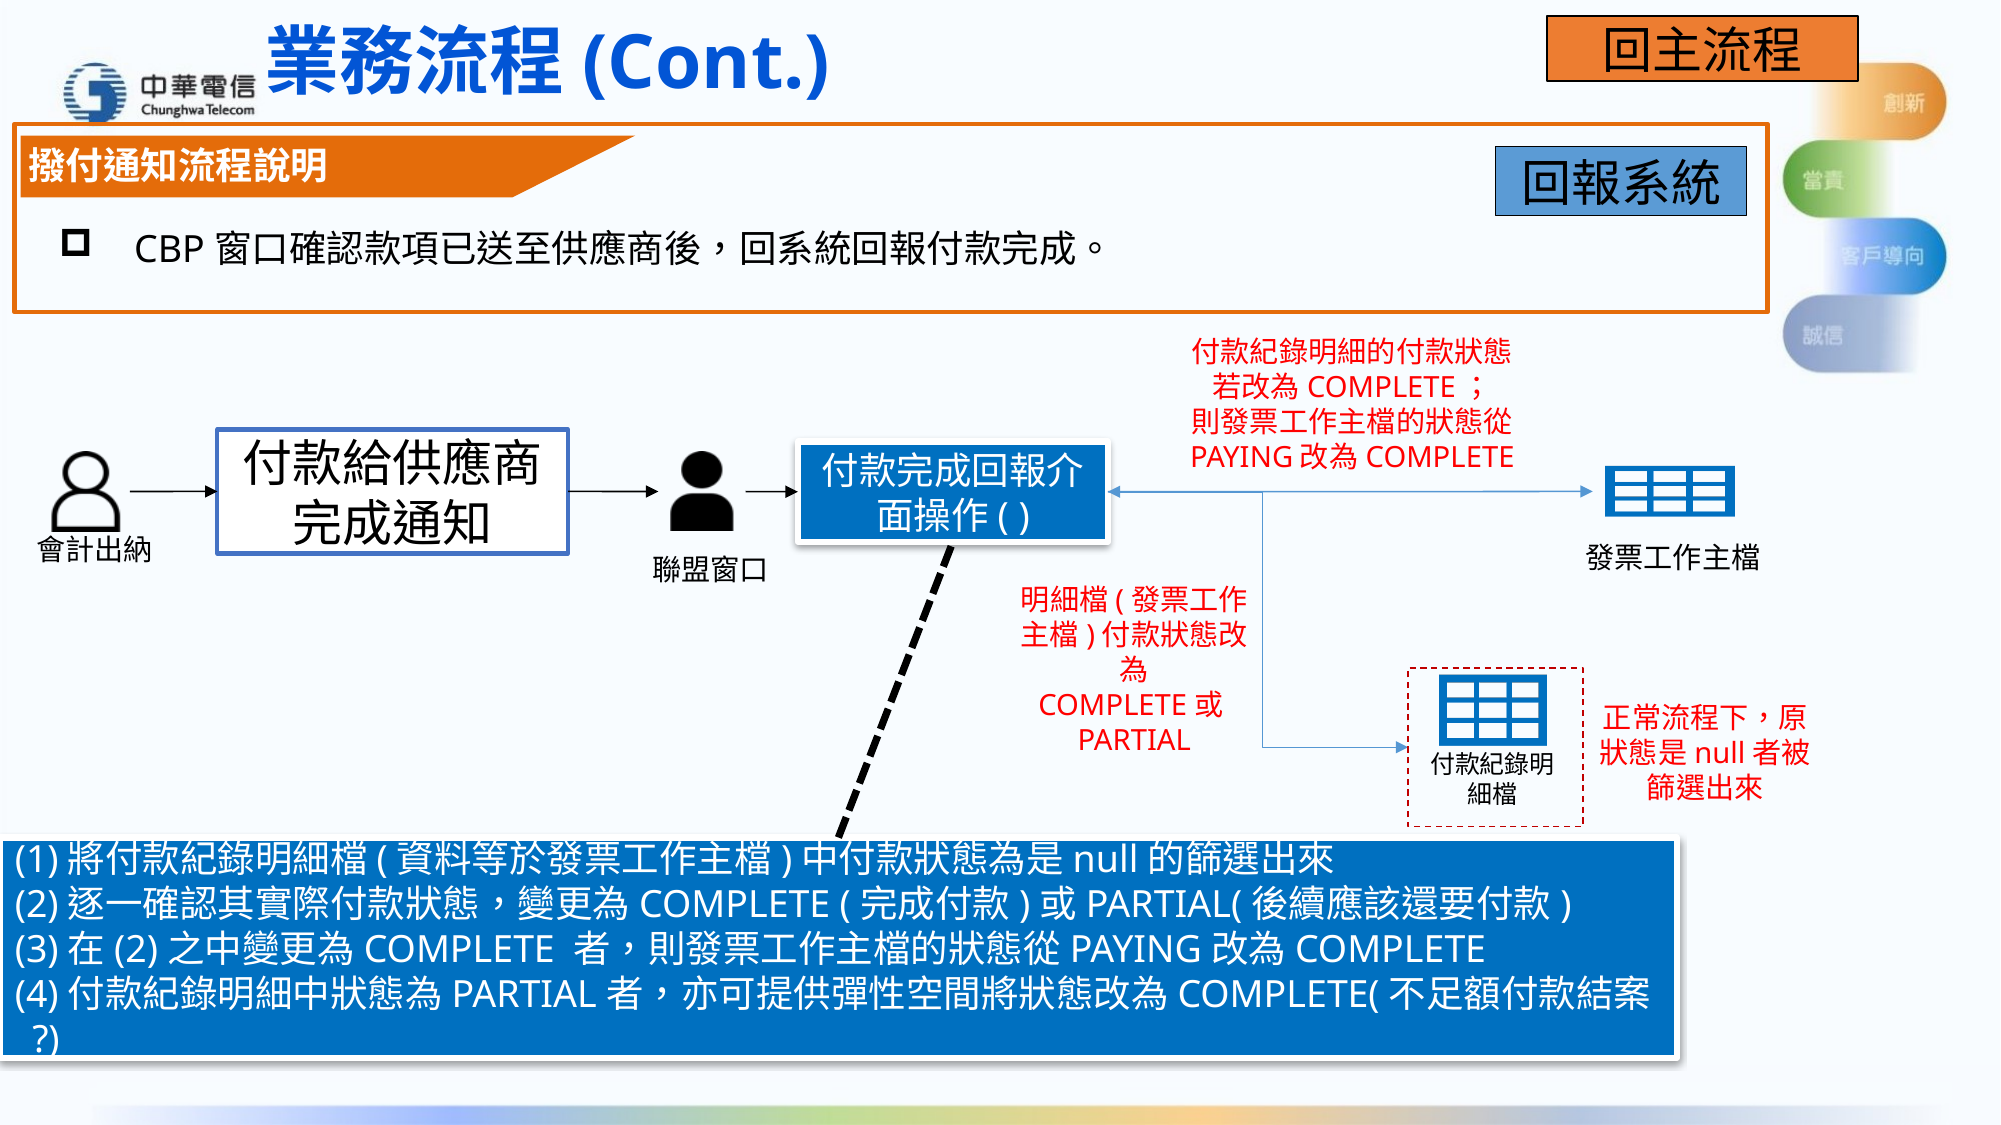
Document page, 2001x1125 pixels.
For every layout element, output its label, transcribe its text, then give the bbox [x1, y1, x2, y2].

picture [0, 0, 2001, 1125]
text_box 業務流程(Cont.) [249, 10, 1735, 118]
text_box 回報系統 [1495, 146, 1747, 216]
text_box 正常流程下，原狀態是null者被篩選出來 [1588, 692, 1835, 812]
text_box 明細檔(發票工作主檔)付款狀態改為 COMPLETE或PARTIAL [997, 573, 1272, 764]
text_box [628, 135, 636, 140]
text_box 聯盟窗口 [637, 544, 784, 594]
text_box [20, 451, 169, 575]
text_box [838, 541, 954, 838]
text_box 發票工作主檔 [1570, 531, 1776, 582]
text_box 付款完成回報介面操作( ) [795, 438, 1111, 545]
text_box 回主流程 [1546, 15, 1858, 82]
text_box CBP窗口確認款項已送至供應商後，回系統回報付款完成。 [44, 217, 1735, 278]
text_box (1)將付款紀錄明細檔(資料等於發票工作主檔)中付款狀態為是null的篩選出來 (2)逐一確認其實際付款狀態，變更為COMPLETE (完成付款)或PARTIAL(後續應該還要付款) (3)在(2)之中變更為COMPLETE 者，則發票工作主檔的狀態從PAYING改為COMPLETE (4)付款紀錄明細中狀態為PARTIAL者，亦可提供彈性空間將狀態改為COMPLETE(不足額付款結案 ?) [0, 834, 1680, 1061]
text_box 付款紀錄明細的付款狀態若改為COMPLETE； 則發票工作主檔的狀態從 PAYING改為COMPLETE [1163, 325, 1541, 481]
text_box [1107, 491, 1409, 748]
text_box 撥付通知流程說明 [13, 134, 628, 195]
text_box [1407, 649, 1584, 827]
text_box [14, 123, 1768, 313]
text_box 付款給供應商完成通知 [215, 427, 570, 556]
